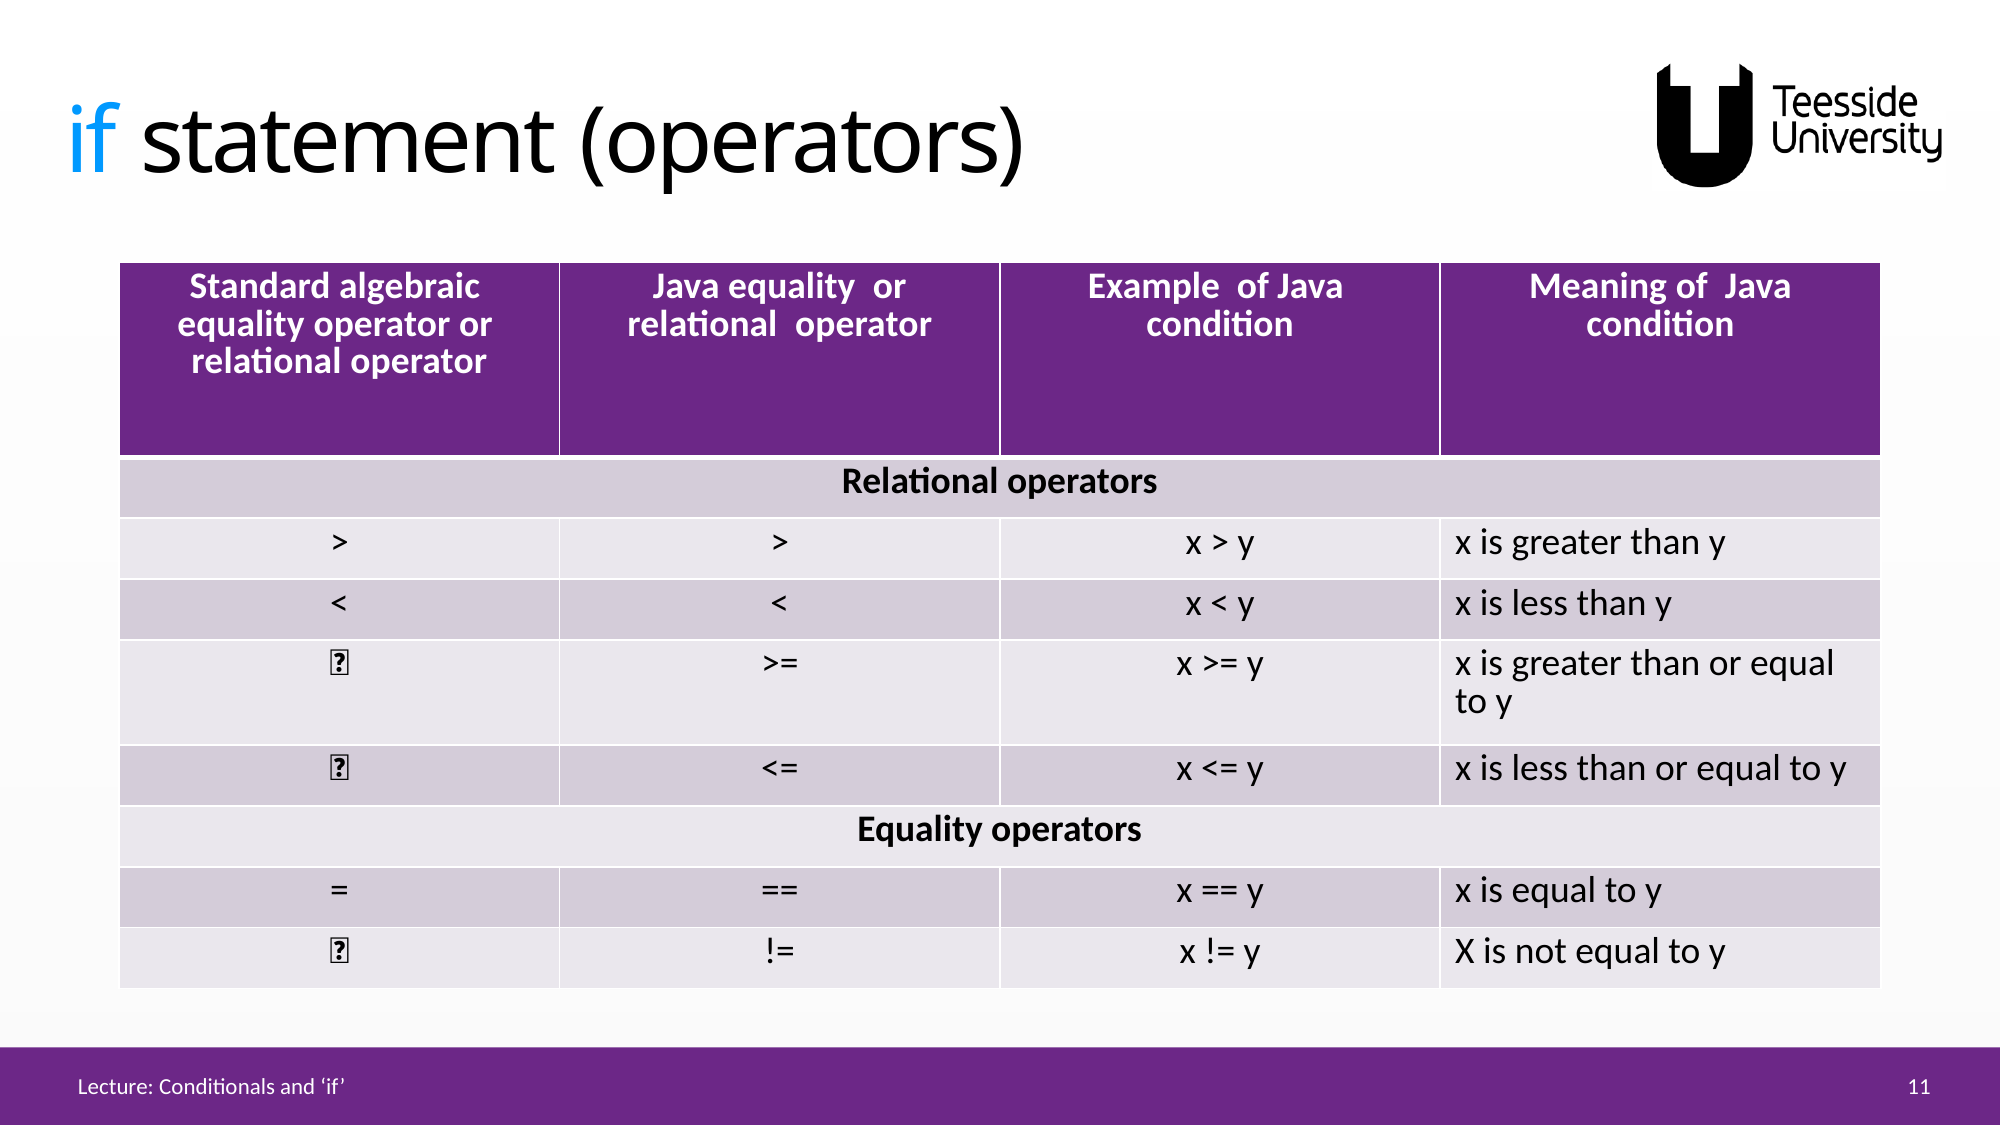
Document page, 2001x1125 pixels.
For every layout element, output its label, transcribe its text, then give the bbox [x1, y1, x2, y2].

table_header Example of Java condition [1001, 263, 1439, 455]
table_cell  [120, 746, 559, 805]
table_cell < [120, 580, 559, 639]
table_cell > [560, 519, 999, 578]
table_cell x == y [1001, 868, 1439, 927]
table_header Java equality or relational operator [560, 263, 999, 455]
table_header Meaning of Java condition [1441, 263, 1880, 455]
table_cell x > y [1001, 519, 1439, 578]
table_cell  [120, 928, 559, 988]
title if statement (operators) [62, 0, 1624, 191]
table_cell x is greater than y [1441, 519, 1880, 578]
table_cell x != y [1001, 928, 1439, 988]
picture [1652, 59, 1946, 191]
table_cell x is equal to y [1441, 868, 1880, 927]
table_cell != [560, 928, 999, 988]
table_cell == [560, 868, 999, 927]
table_cell < [560, 580, 999, 639]
table_cell Relational operators [120, 460, 1880, 517]
table_cell > [120, 519, 559, 578]
table_cell X is not equal to y [1441, 928, 1880, 988]
table_cell Equality operators [120, 807, 1880, 866]
table_cell  [120, 641, 559, 744]
table_cell x is less than or equal to y [1441, 746, 1880, 805]
slide_number 11 [1833, 1068, 1946, 1103]
table_header Standard algebraic equality operator or relational operator [120, 263, 559, 455]
table_cell x is greater than or equal to y [1441, 641, 1880, 744]
table_cell x >= y [1001, 641, 1439, 744]
table_cell <= [560, 746, 999, 805]
table_cell x < y [1001, 580, 1439, 639]
footer Lecture: Conditionals and ‘if’ [62, 1068, 1811, 1103]
table_cell x is less than y [1441, 580, 1880, 639]
table_cell >= [560, 641, 999, 744]
table_cell x <= y [1001, 746, 1439, 805]
table_cell = [120, 868, 559, 927]
